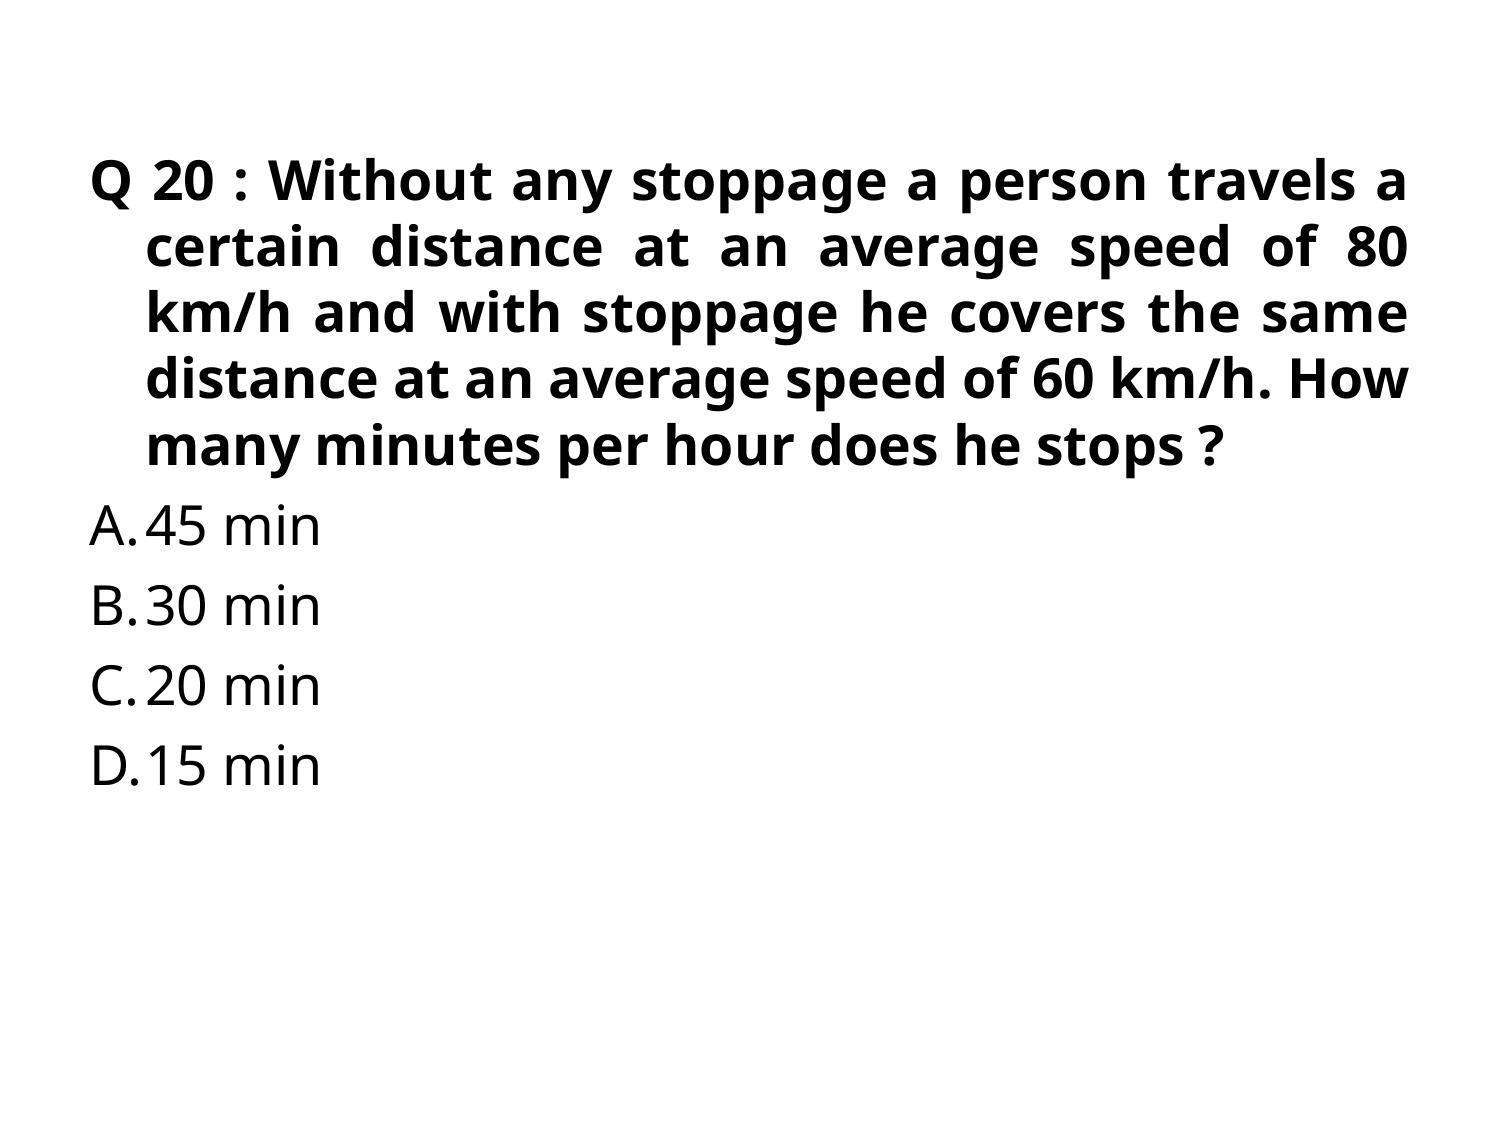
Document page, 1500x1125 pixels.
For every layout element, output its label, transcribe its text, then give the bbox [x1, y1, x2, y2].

text_box Q 20 : Without any stoppage a person travels a certain distance at an average speed of 80 km/h and with stoppage he covers the same distance at an average speed of 60 km/h. How many minutes per hour does he stops ? 45 min 30 min 20 min 15 min [74, 137, 1425, 813]
